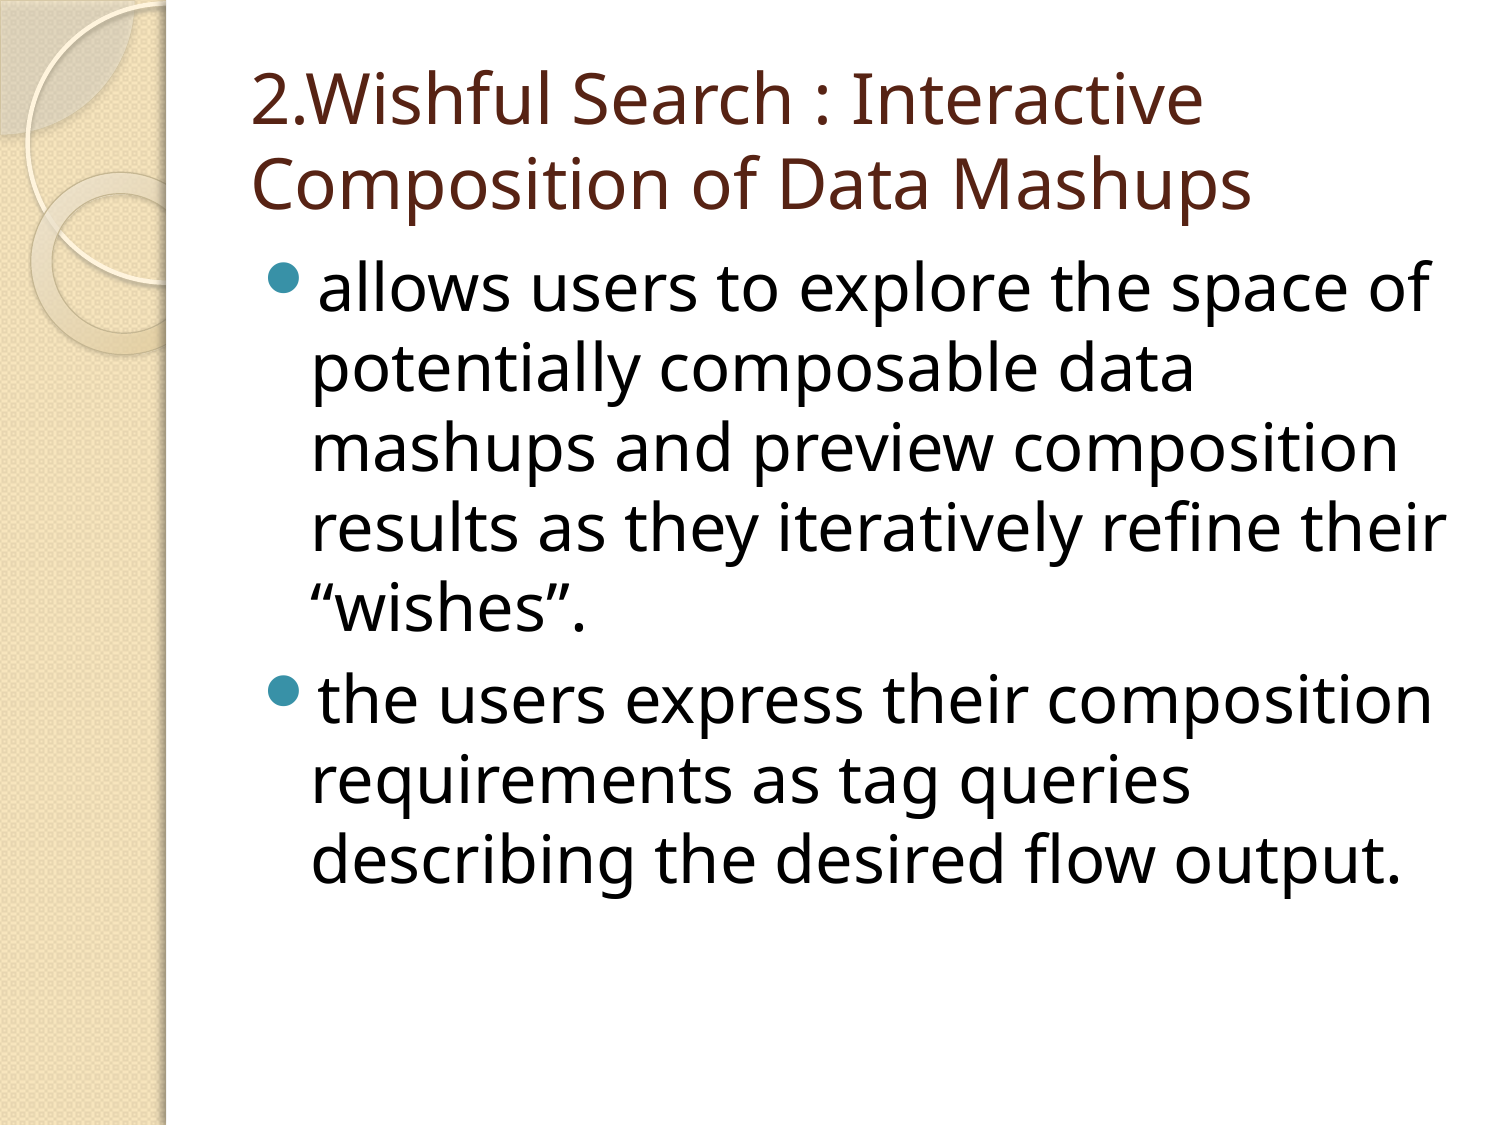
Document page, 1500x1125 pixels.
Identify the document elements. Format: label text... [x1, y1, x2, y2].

list allows users to explore the space of potentially composable data mashups and preview composition results as they iteratively refine their “wishes”. the users express their composition requirements as tag queries describing the desired flow output. [235, 237, 1466, 1025]
title 2.Wishful Search : Interactive Composition of Data Mashups [235, 45, 1466, 233]
